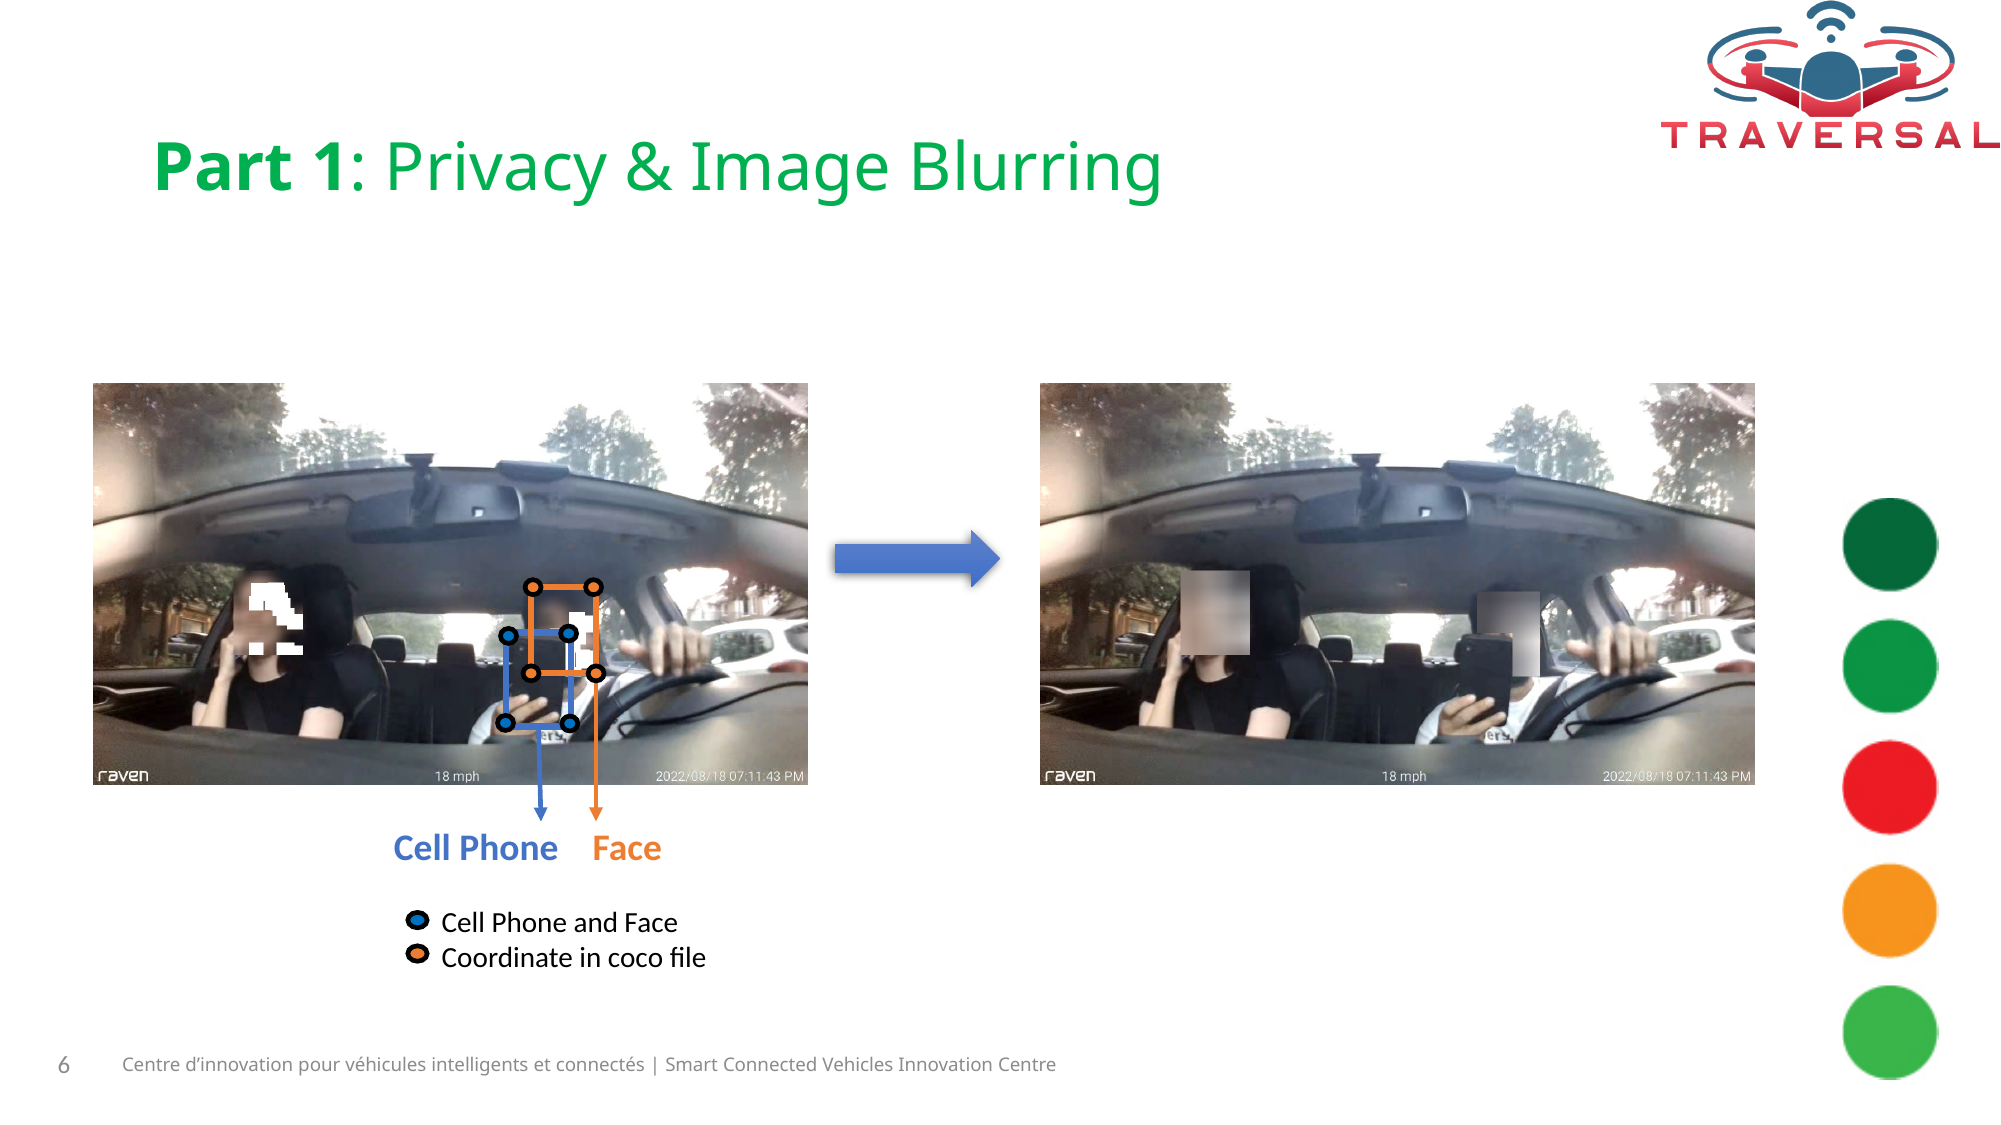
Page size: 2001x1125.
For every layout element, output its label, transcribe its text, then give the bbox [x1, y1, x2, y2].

text_box Cell Phone and Face Coordinate in coco file [426, 895, 782, 981]
picture [1842, 498, 1939, 1080]
title Part 1: Privacy & Image Blurring [137, 59, 1863, 278]
text_box Cell Phone Face [379, 815, 686, 876]
text_box [406, 911, 426, 929]
footer Centre d’innovation pour véhicules intelligents et connectés | Smart Connected Vehicles Innovation Centre [107, 1044, 1716, 1083]
text_box [406, 944, 426, 963]
slide_number 6 [42, 1044, 107, 1083]
picture [1661, 0, 2000, 148]
picture [1040, 383, 1755, 785]
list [93, 383, 808, 785]
text_box [834, 529, 1000, 588]
